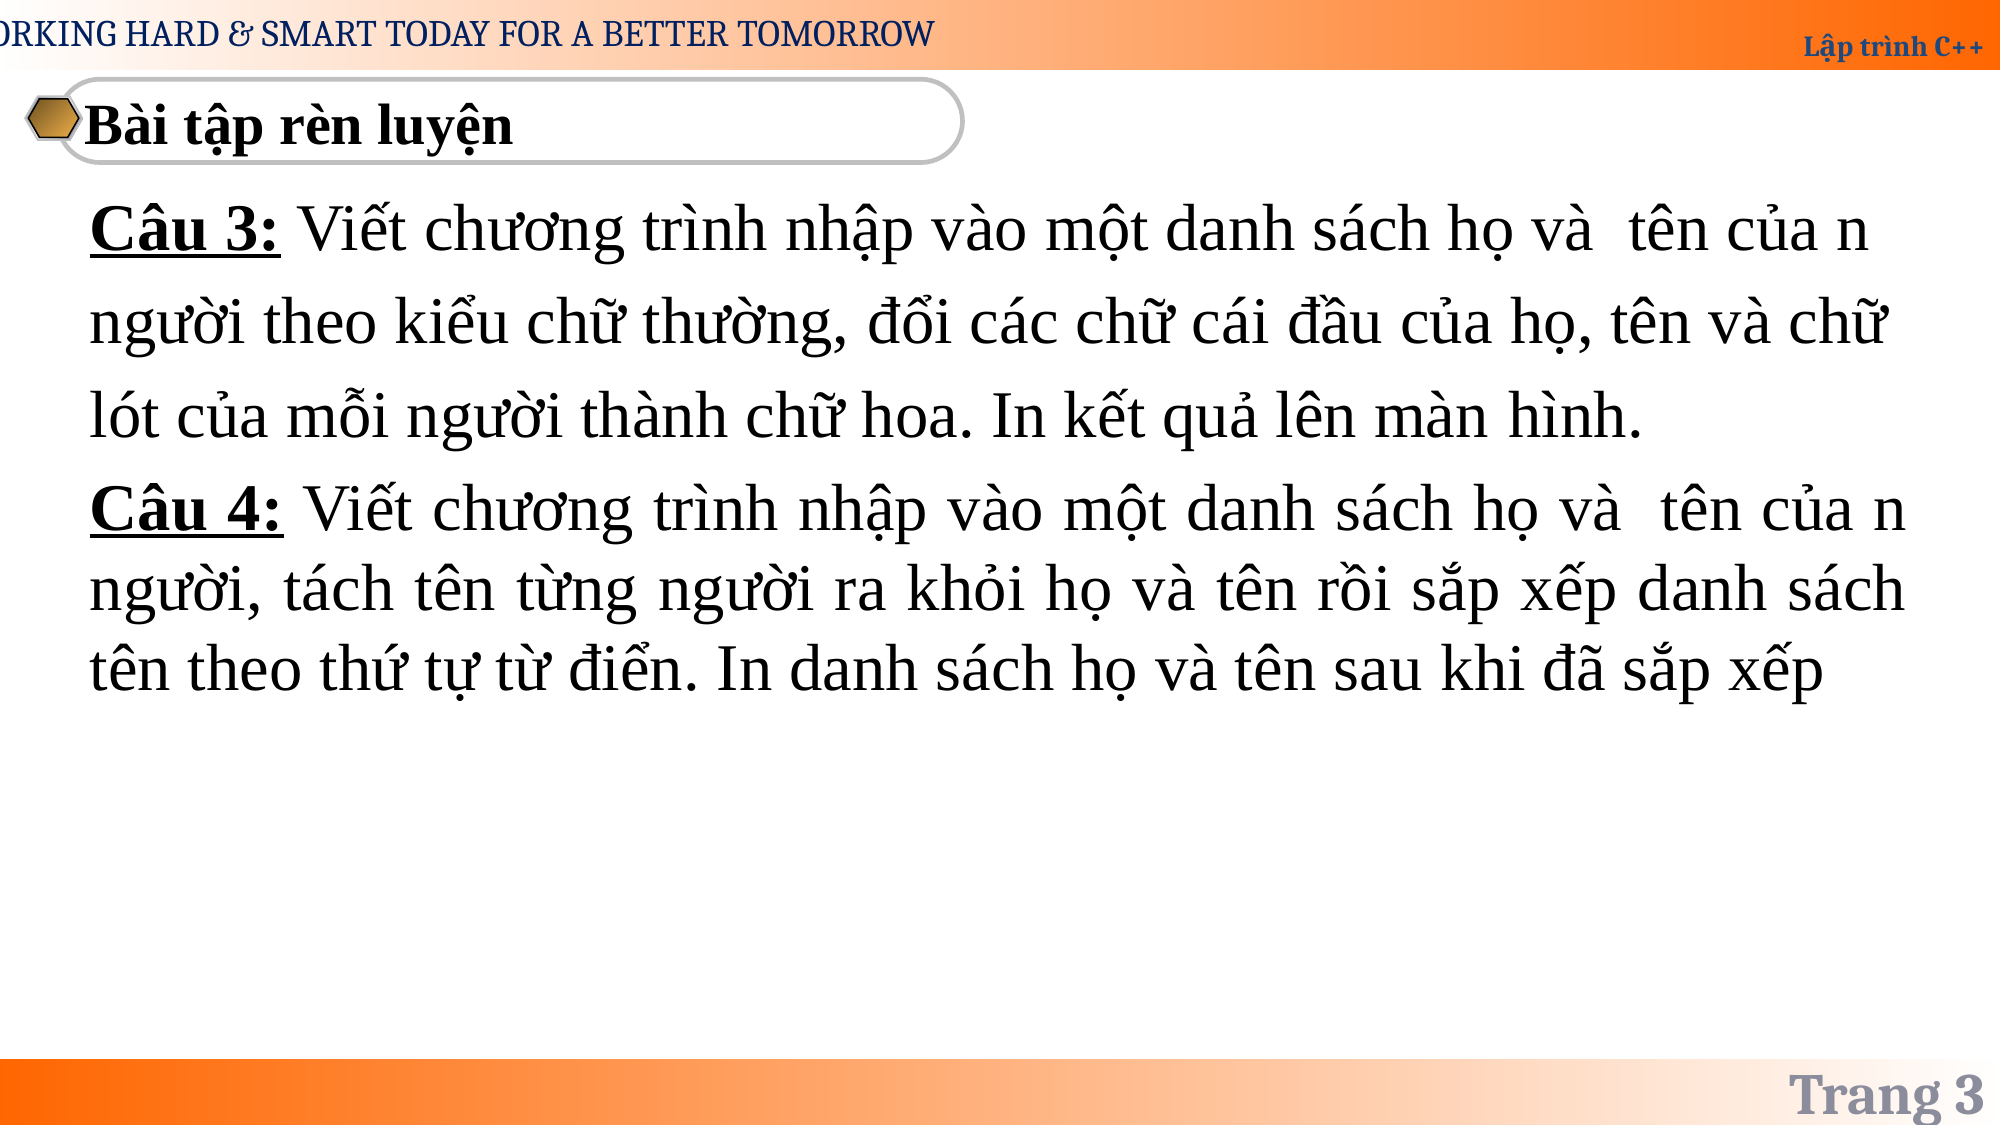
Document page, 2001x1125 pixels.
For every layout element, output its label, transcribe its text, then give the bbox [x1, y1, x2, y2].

slide_number Trang 3 [1533, 1060, 2000, 1121]
text_box Câu 3: Viết chương trình nhập vào một danh sách họ và tên của n người theo kiểu chữ thường, đổi các chữ cái đầu của họ, tên và chữ lót của mỗi người thành chữ hoa. In kết quả lên màn hình. Câu 4: Viết chương trình nhập vào một danh sách họ và tên của n người, tách tên từng người ra khỏi họ và tên rồi sắp xếp danh sách tên theo thứ tự từ điển. In danh sách họ và tên sau khi đã sắp xếp [75, 176, 1925, 1038]
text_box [24, 78, 963, 163]
slide_number Trang 2 [1609, 0, 1613, 70]
